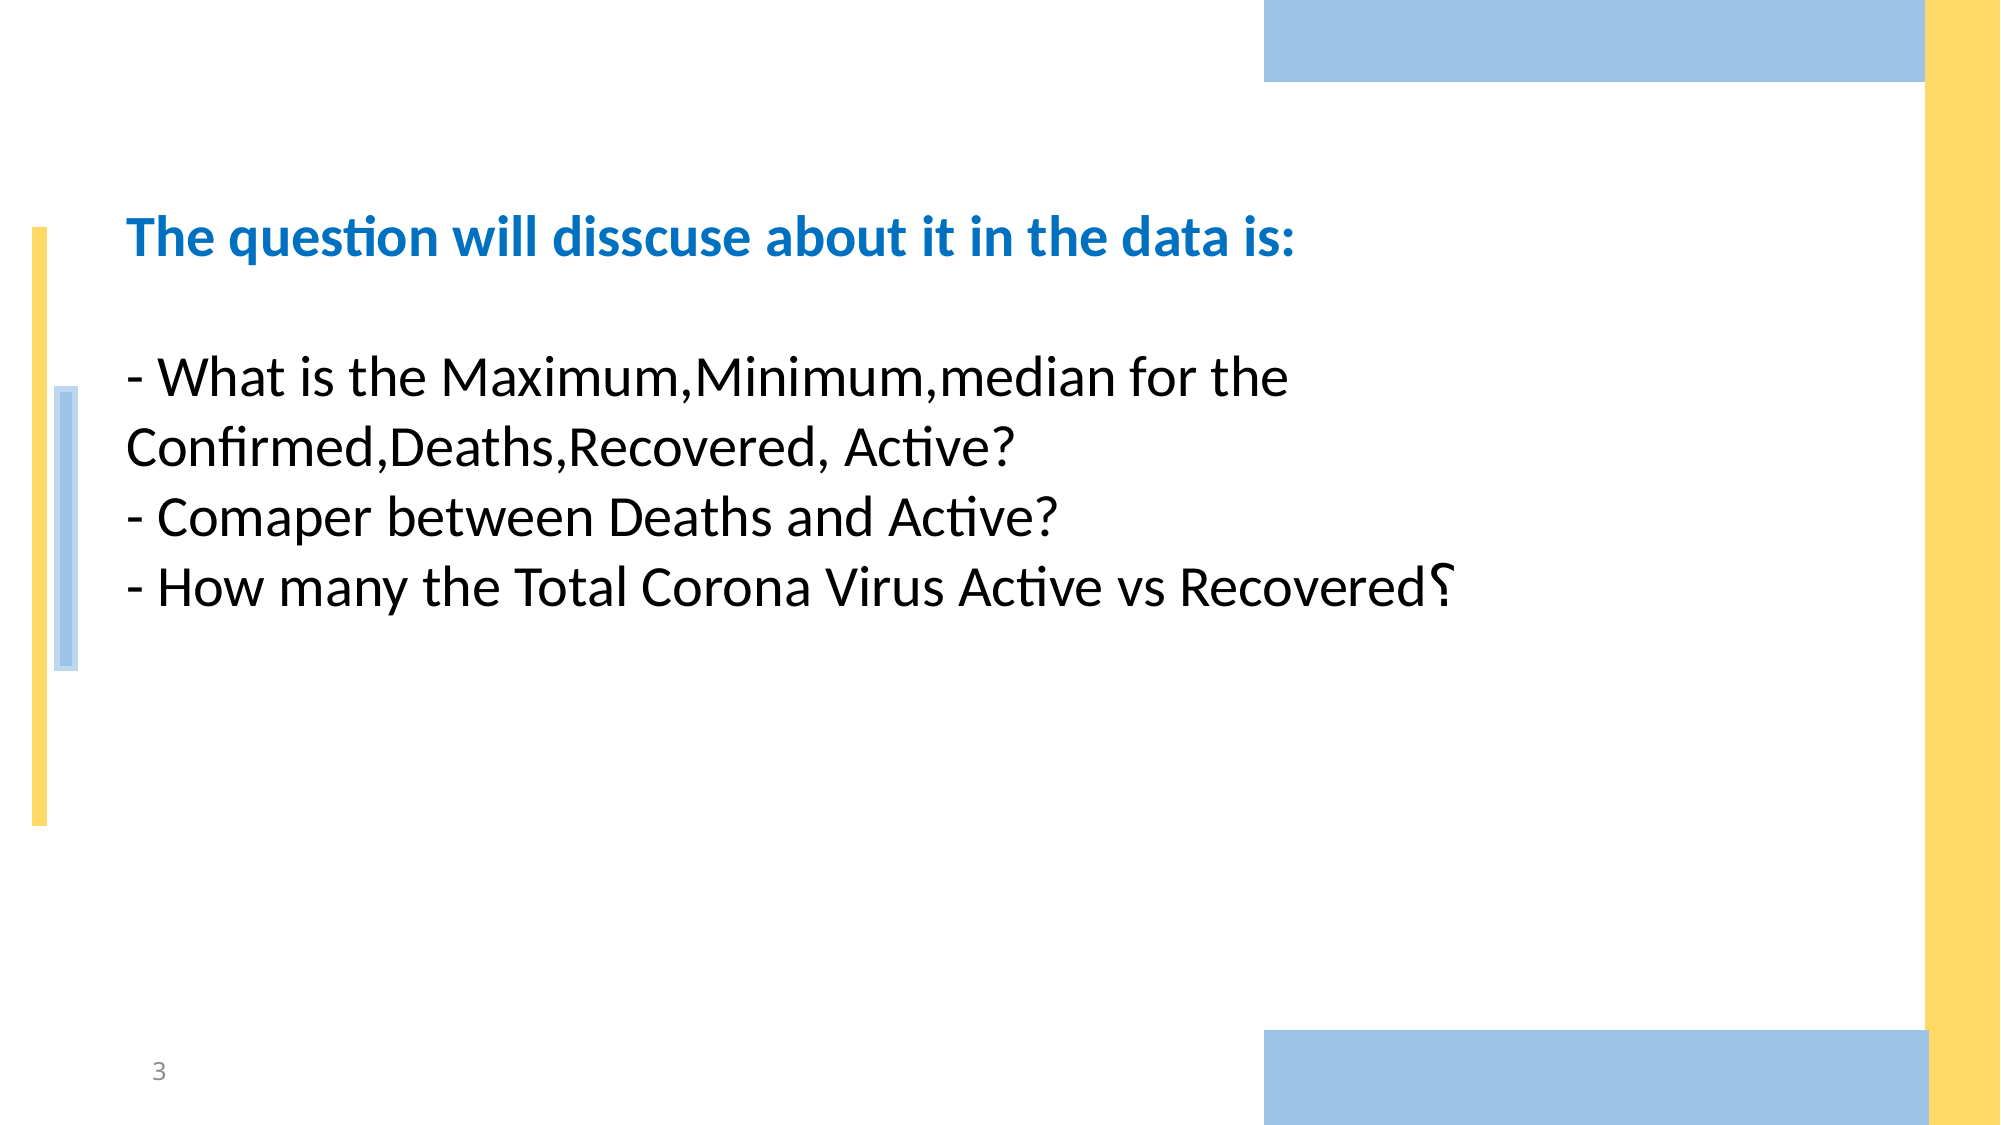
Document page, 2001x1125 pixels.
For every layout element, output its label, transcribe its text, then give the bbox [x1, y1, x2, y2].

text_box [56, 388, 76, 670]
text_box [34, 229, 45, 824]
text_box [1927, 0, 2000, 1125]
text_box The question will disscuse about it in the data is: - What is the Maximum,Minimum,median for the Confirmed,Deaths,Recovered, Active? - Comaper between Deaths and Active? - How many the Total Corona Virus Active vs Recovered؟ [111, 190, 1906, 626]
text_box [1264, 0, 1927, 82]
slide_number 3 [137, 1042, 588, 1103]
text_box [1264, 1030, 1929, 1125]
